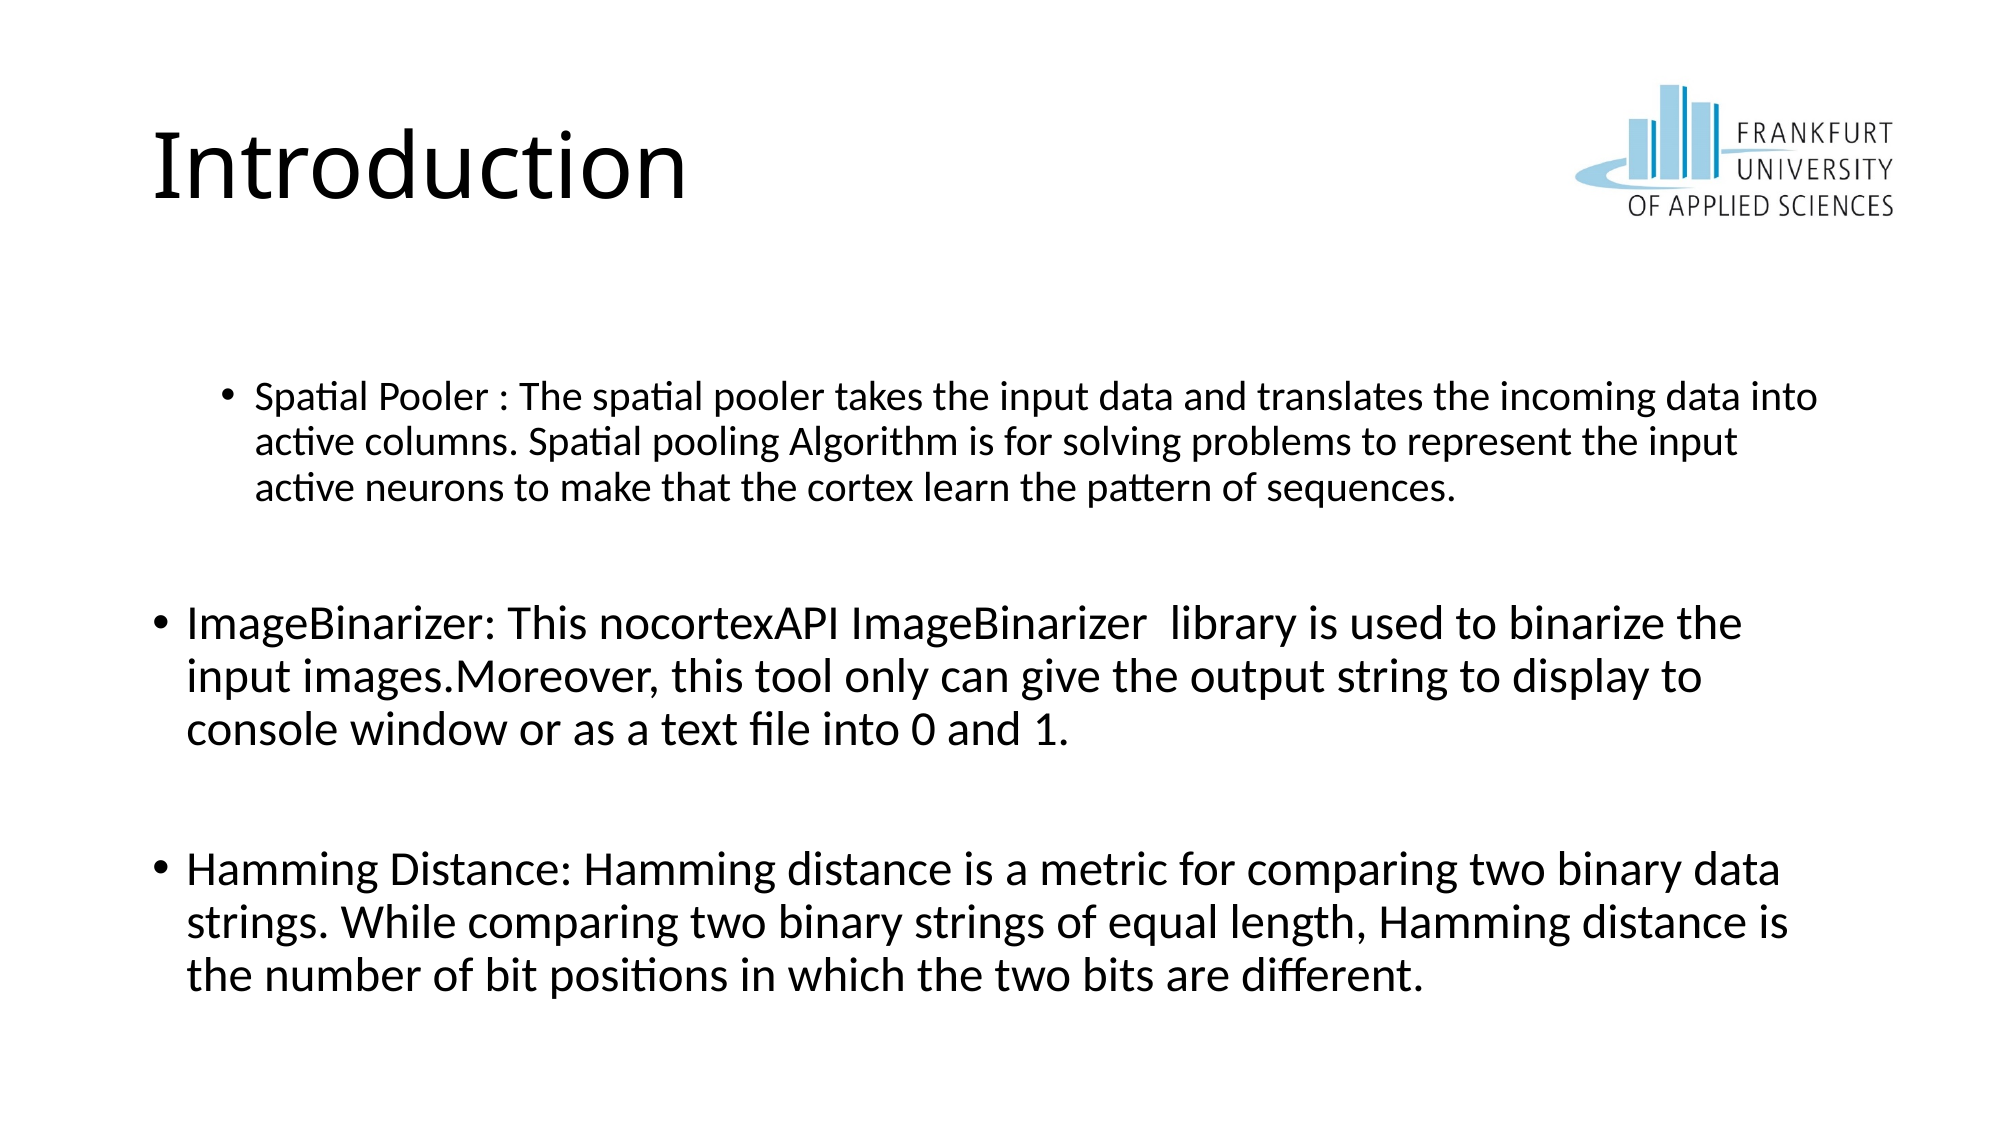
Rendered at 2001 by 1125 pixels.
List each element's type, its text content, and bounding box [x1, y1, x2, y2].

list Spatial Pooler : The spatial pooler takes the input data and translates the incoming data into active columns. Spatial pooling Algorithm is for solving problems to represent the input active neurons to make that the cortex learn the pattern of sequences. ImageBinarizer: This nocortexAPI ImageBinarizer library is used to binarize the input images.Moreover, this tool only can give the output string to display to console window or as a text file into 0 and 1. Hamming Distance: Hamming distance is a metric for comparing two binary data strings. While comparing two binary strings of equal length, Hamming distance is the number of bit positions in which the two bits are different. [137, 299, 1863, 1014]
title Introduction [137, 59, 1863, 278]
picture [1546, 54, 1921, 246]
